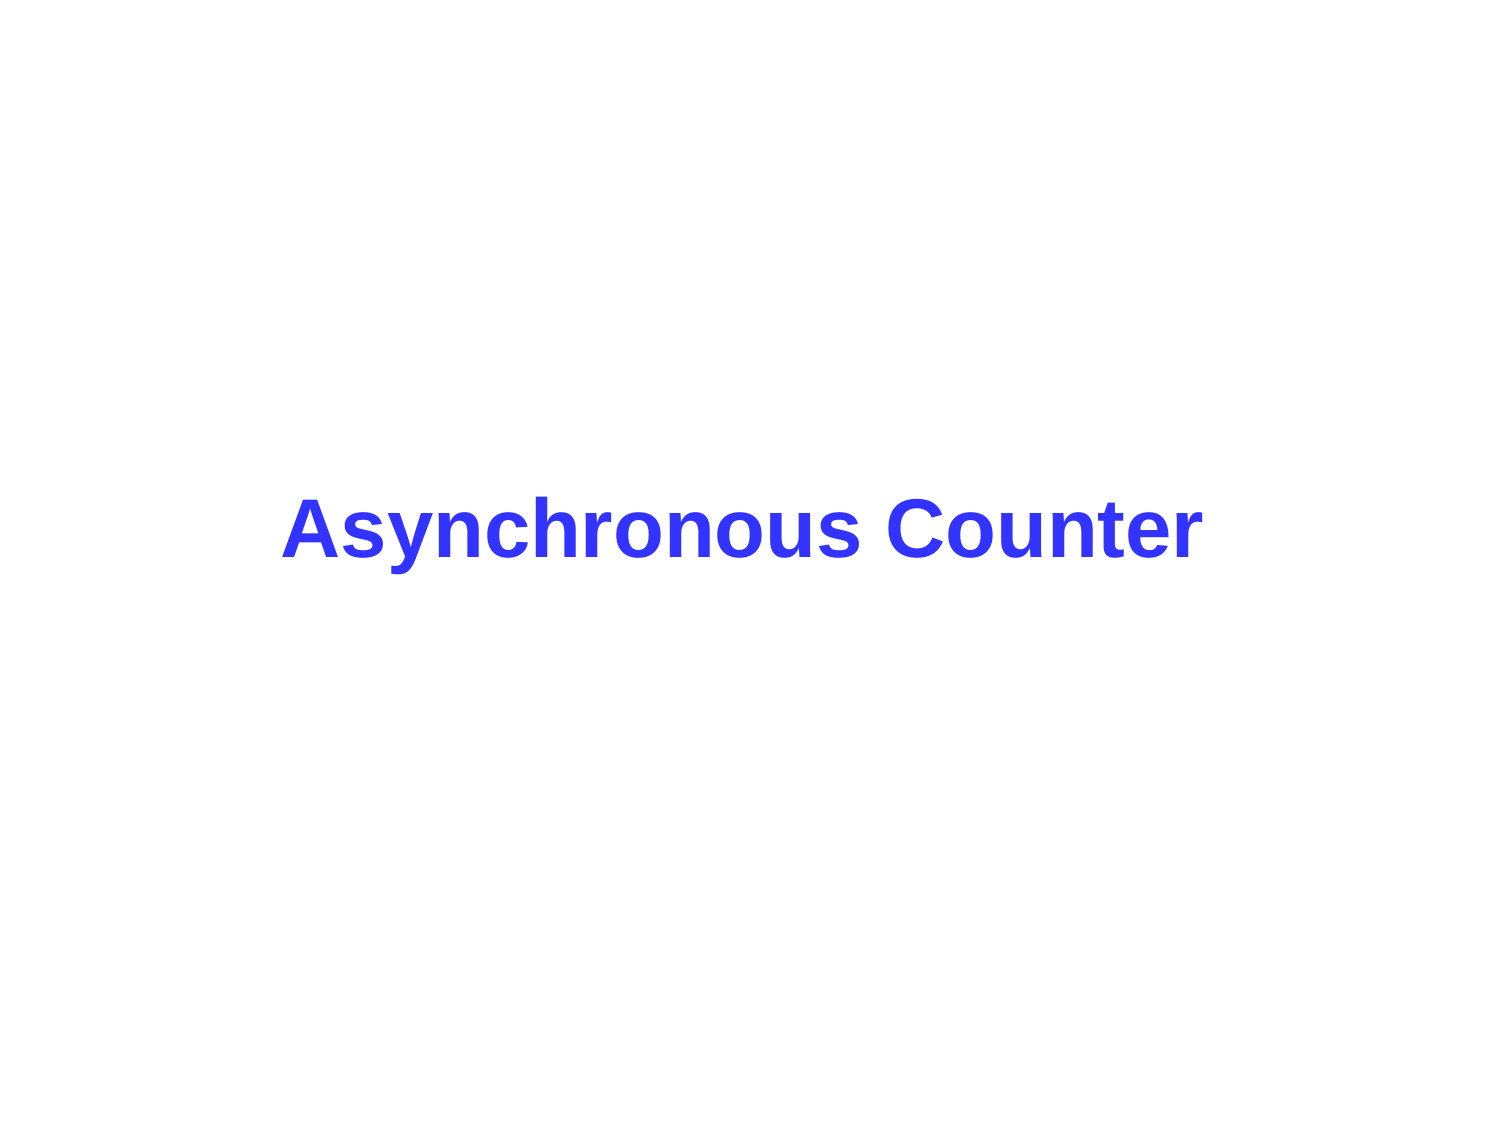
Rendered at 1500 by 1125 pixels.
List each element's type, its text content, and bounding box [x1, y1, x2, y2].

text_box Asynchronous Counter [67, 435, 1418, 623]
